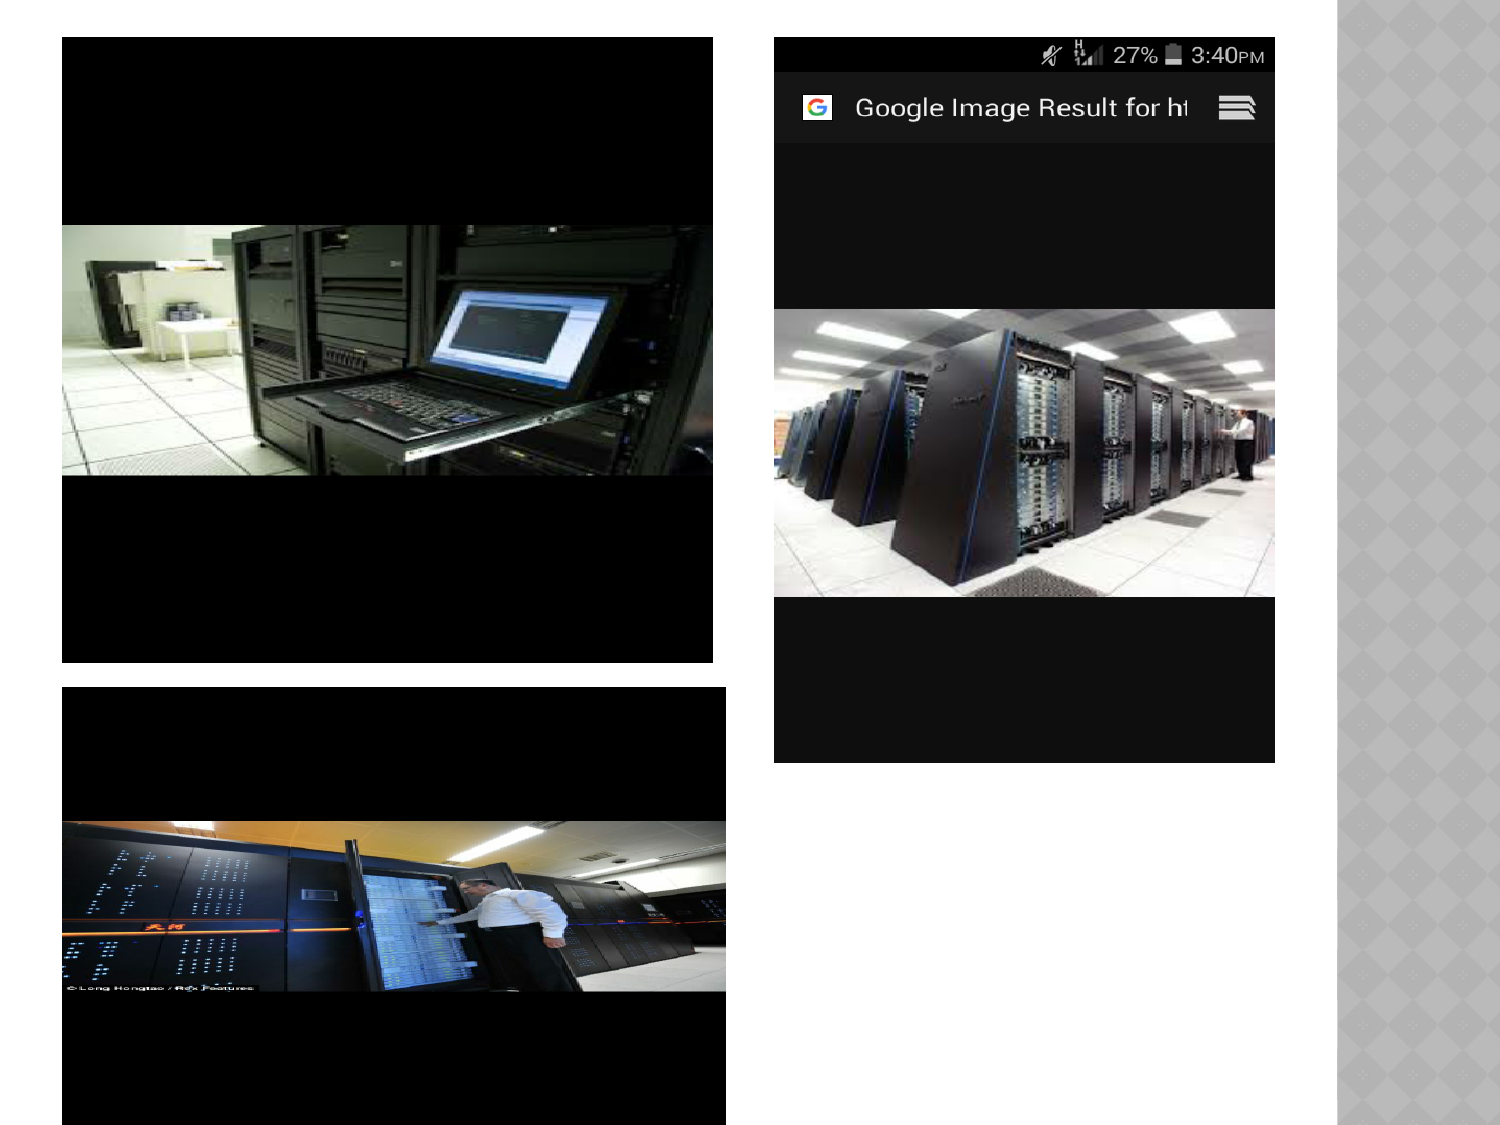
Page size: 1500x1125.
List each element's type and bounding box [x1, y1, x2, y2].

picture [62, 37, 713, 663]
picture [774, 37, 1276, 763]
picture [62, 687, 726, 1125]
